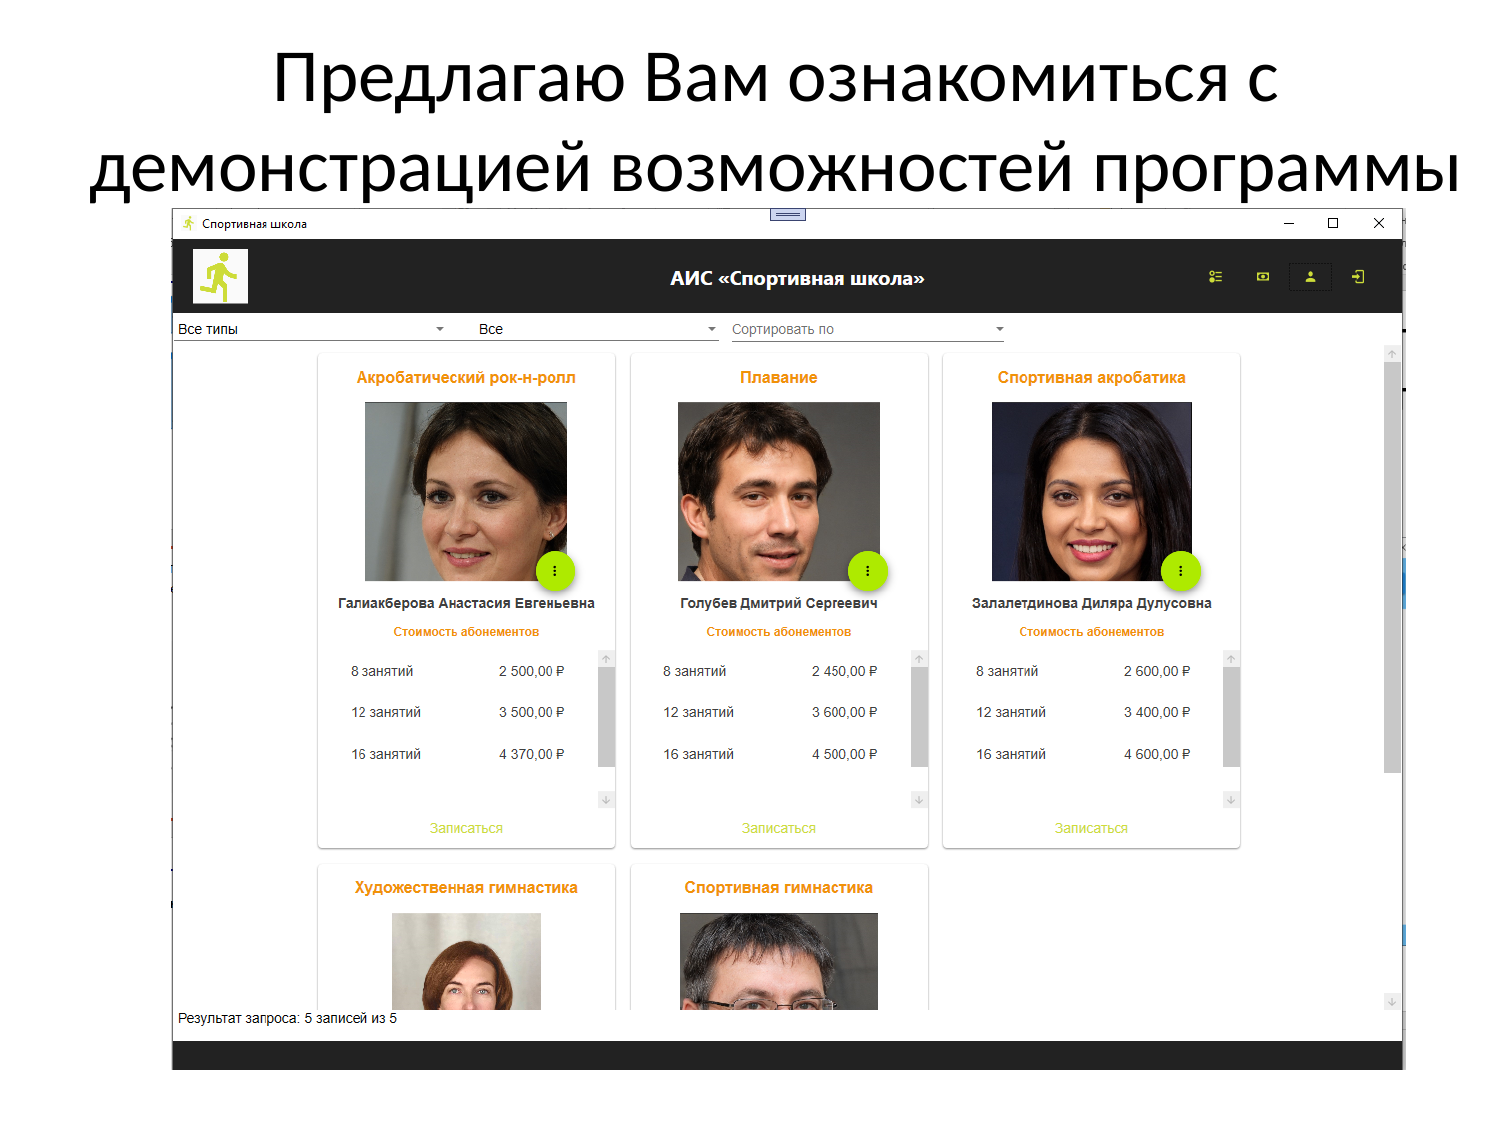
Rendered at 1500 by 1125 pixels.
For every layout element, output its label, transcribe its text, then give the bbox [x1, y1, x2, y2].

picture [170, 207, 1407, 1071]
list Предлагаю Вам ознакомиться с демонстрацией возможностей программы [53, 19, 1500, 256]
